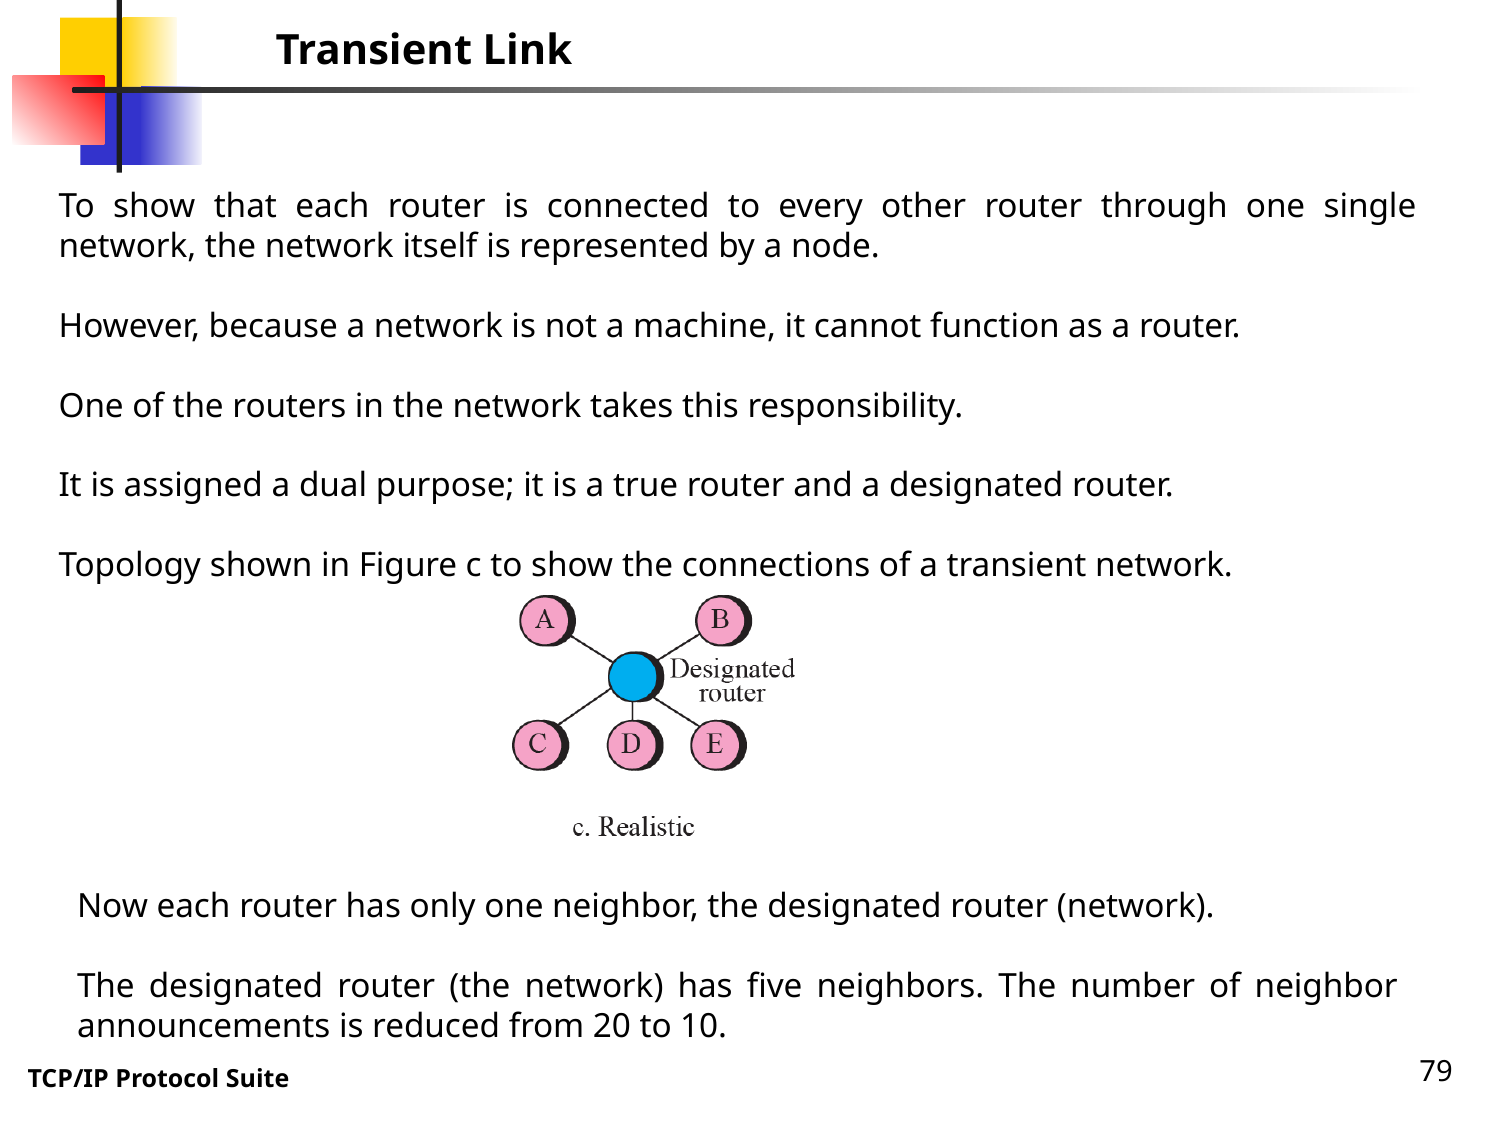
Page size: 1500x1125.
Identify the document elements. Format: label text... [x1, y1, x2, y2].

text_box [116, 0, 122, 87]
text_box [60, 17, 116, 86]
text_box [80, 93, 116, 165]
picture [512, 595, 795, 844]
text_box [122, 93, 141, 165]
text_box [116, 93, 122, 173]
text_box Transient Link [260, 15, 588, 81]
text_box [141, 93, 202, 165]
text_box [12, 75, 105, 145]
text_box Now each router has only one neighbor, the designated router (network). The designated router (the network) has five neighbors. The number of neighbor announcements is reduced from 20 to 10. [62, 876, 1415, 1052]
text_box To show that each router is connected to every other router through one single network, the network itself is represented by a node. However, because a network is not a machine, it cannot function as a router. One of the routers in the network takes this responsibility. It is assigned a dual purpose; it is a true router and a designated router. Topology shown in Figure c to show the connections of a transient network. [43, 176, 1434, 591]
slide_number 79 [1155, 1024, 1468, 1100]
text_box [122, 17, 177, 86]
text_box [72, 87, 1423, 93]
footer TCP/IP Protocol Suite [12, 1025, 488, 1100]
